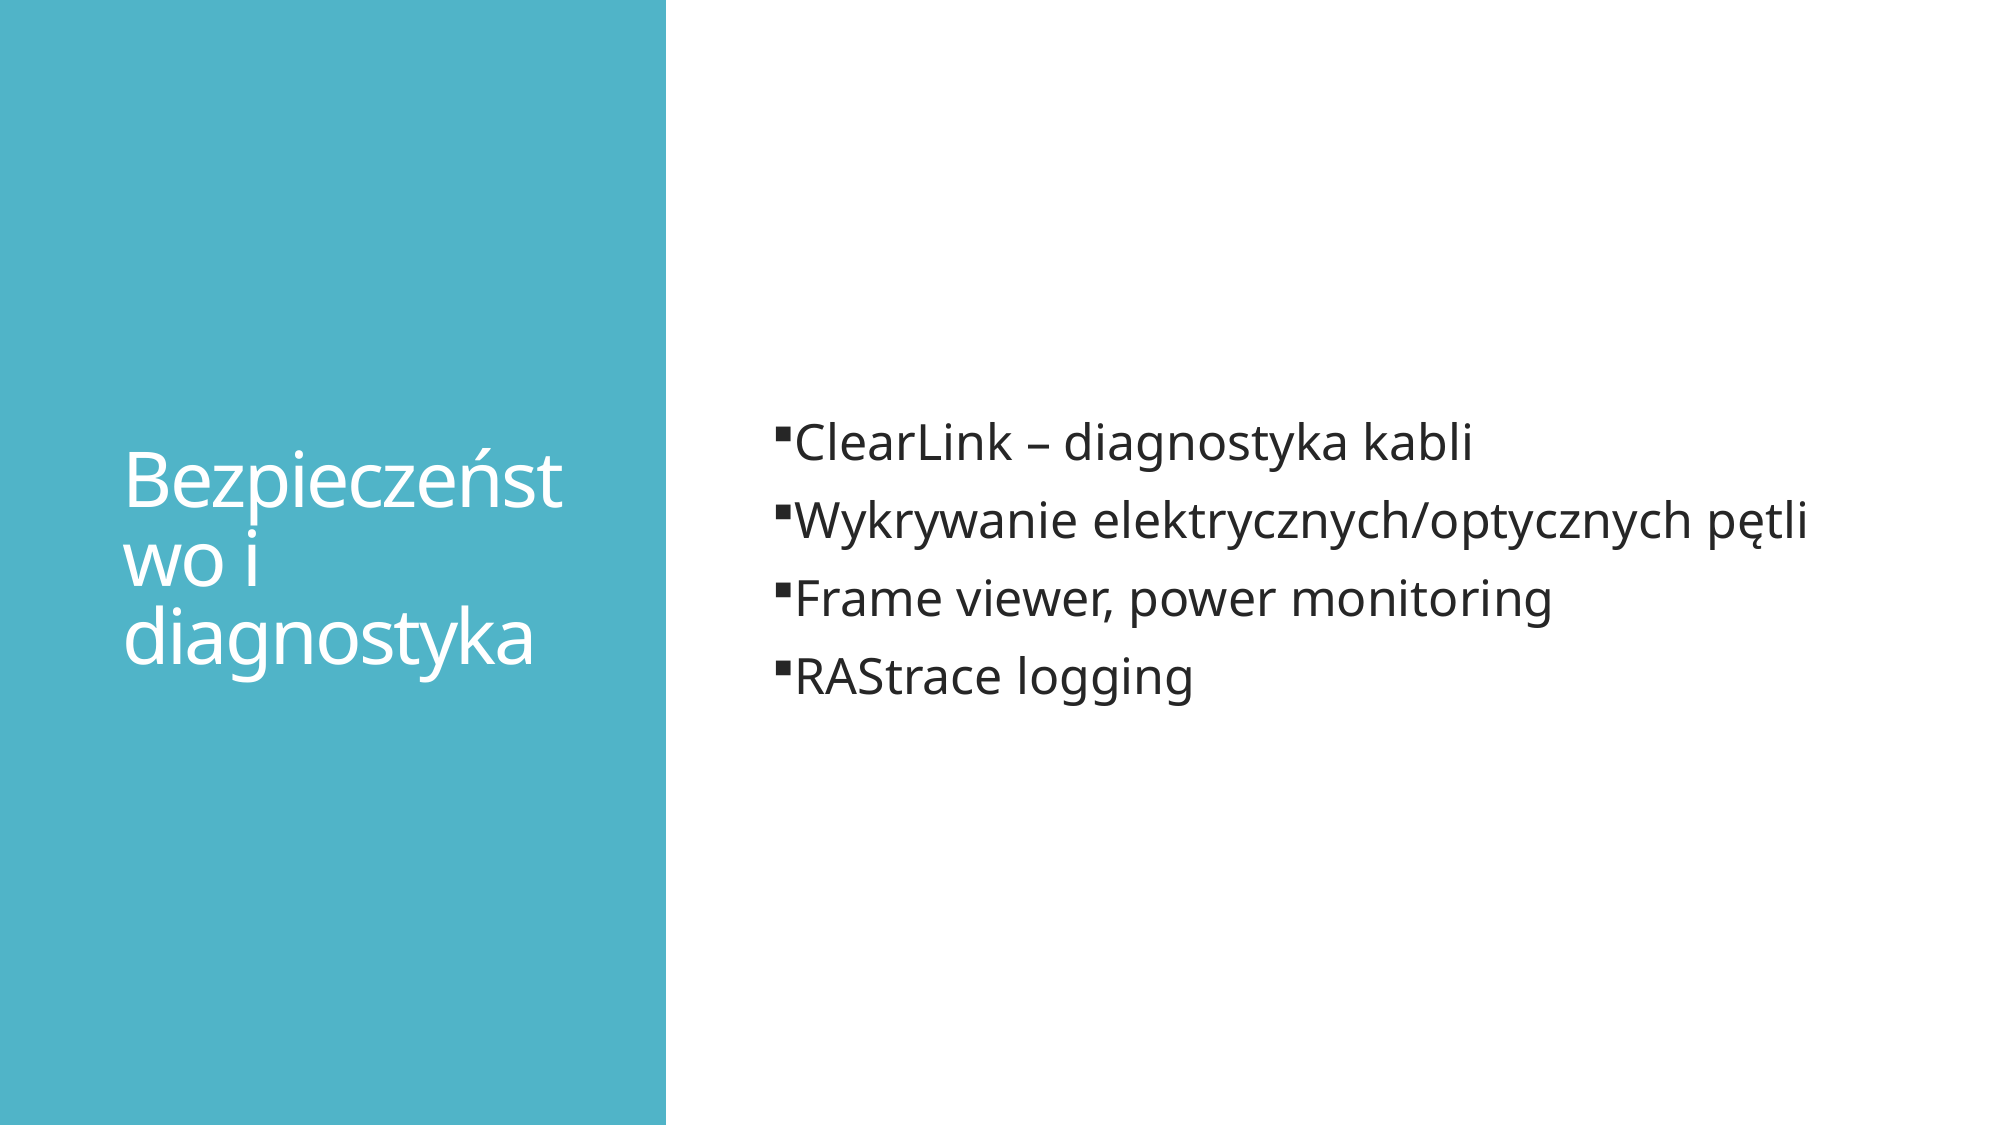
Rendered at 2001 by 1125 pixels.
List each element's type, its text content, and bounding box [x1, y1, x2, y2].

text_box [0, 0, 667, 1125]
list ClearLink – diagnostyka kabli Wykrywanie elektrycznych/optycznych pętli Frame viewer, power monitoring RAStrace logging [756, 153, 1876, 972]
title Bezpieczeństwo i diagnostyka [107, 153, 598, 972]
